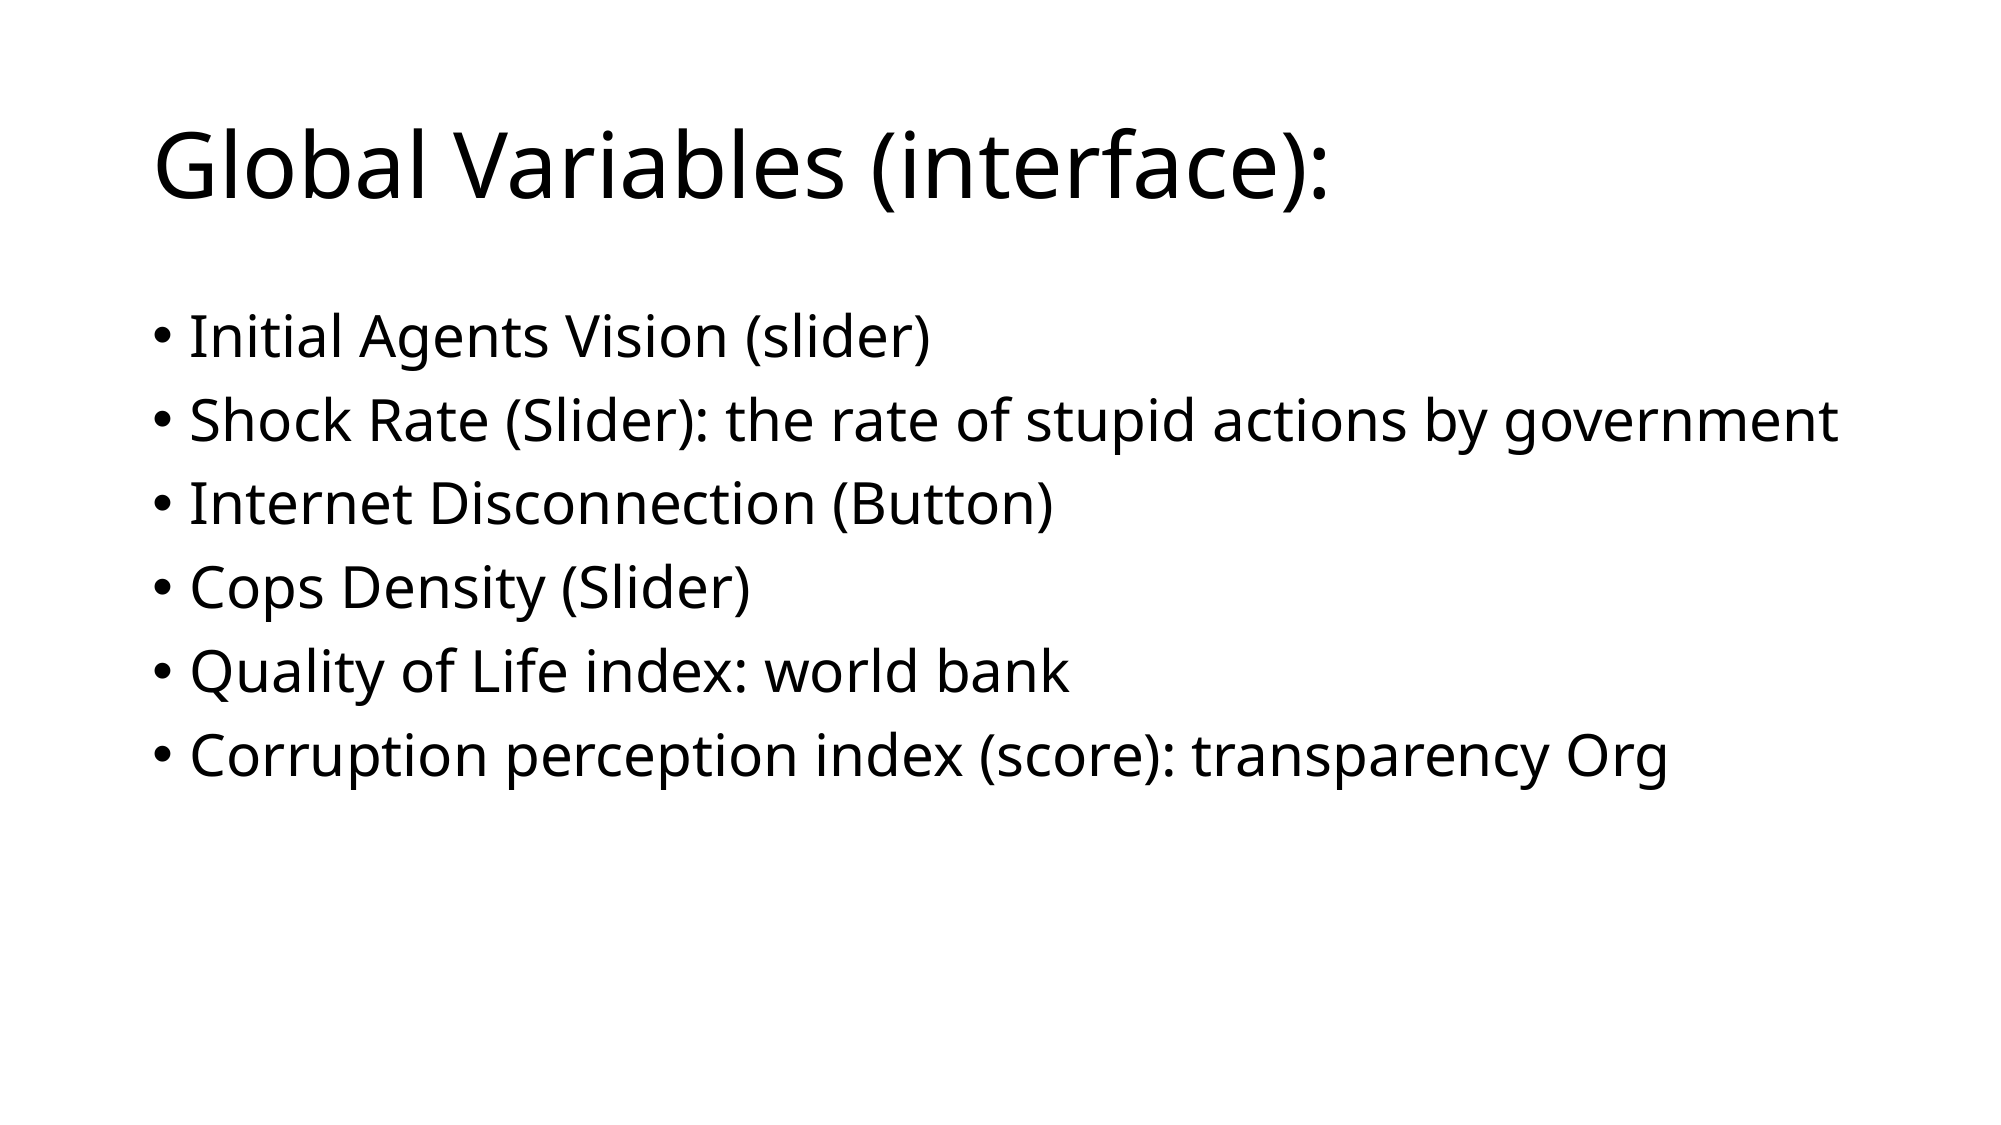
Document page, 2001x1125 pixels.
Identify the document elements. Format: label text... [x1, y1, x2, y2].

title Global Variables (interface): [137, 59, 1863, 278]
list Initial Agents Vision (slider) Shock Rate (Slider): the rate of stupid actions by government Internet Disconnection (Button) Cops Density (Slider) Quality of Life index: world bank Corruption perception index (score): transparency Org [137, 299, 1863, 1014]
